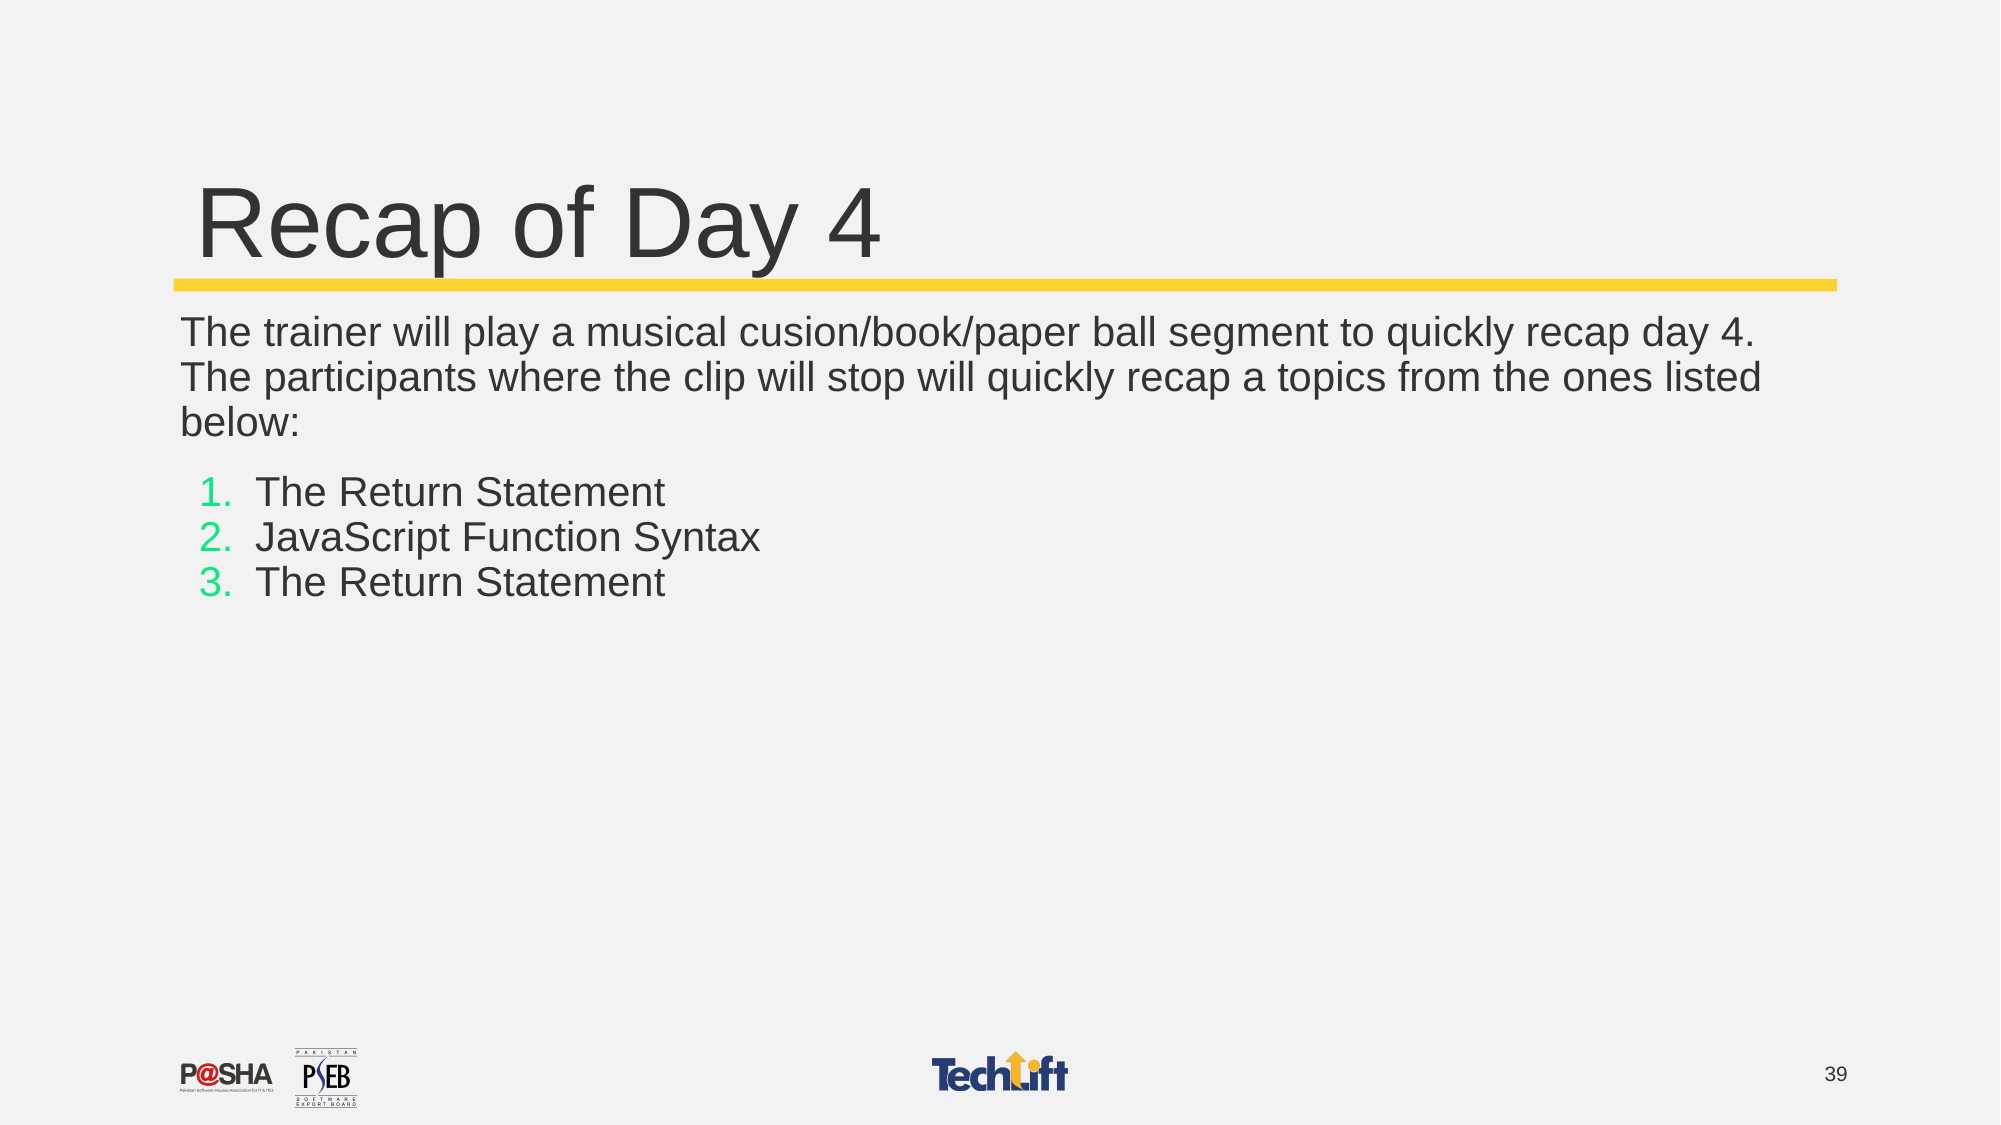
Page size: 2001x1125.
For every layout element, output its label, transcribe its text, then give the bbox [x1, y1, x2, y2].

slide_number ‹#› [1412, 1042, 1863, 1103]
title Recap of Day 4 [180, 47, 1830, 285]
picture [180, 1063, 274, 1093]
picture [295, 1048, 357, 1108]
picture [932, 1051, 1068, 1091]
list The trainer will play a musical cusion/book/paper ball segment to quickly recap day 4. The participants where the clip will stop will quickly recap a topics from the ones listed below: The Return Statement JavaScript Function Syntax The Return Statement [180, 302, 1830, 963]
